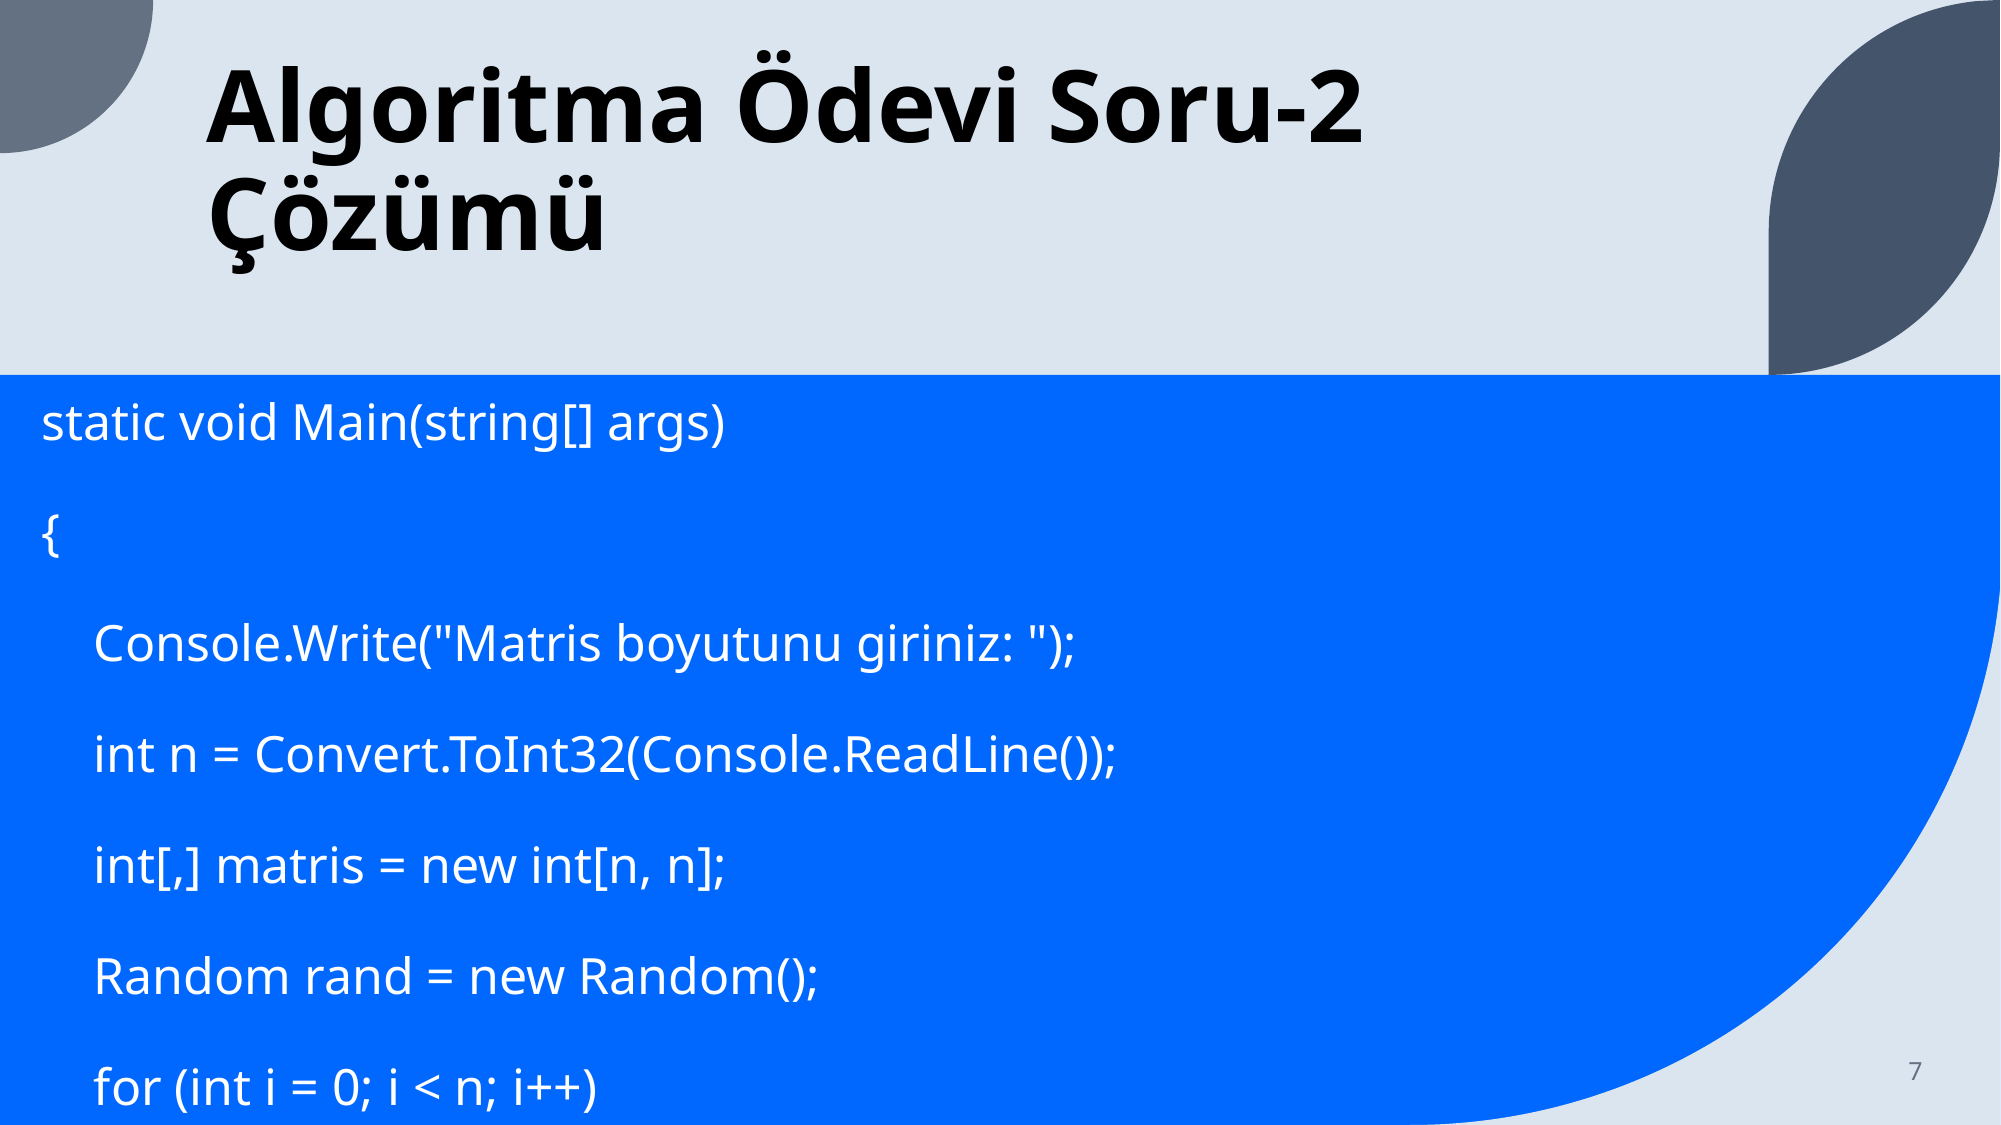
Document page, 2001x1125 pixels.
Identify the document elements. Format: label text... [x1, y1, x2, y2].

slide_number 7 [1674, 1042, 1938, 1103]
list static void Main(string[] args) { Console.Write("Matris boyutunu giriniz: "); int n = Convert.ToInt32(Console.ReadLine()); int[,] matris = new int[n, n]; Random rand = new Random(); for (int i = 0; i < n; i++) } [0, 352, 2000, 1125]
title Algoritma Ödevi Soru-2 Çözümü [191, 62, 1796, 280]
